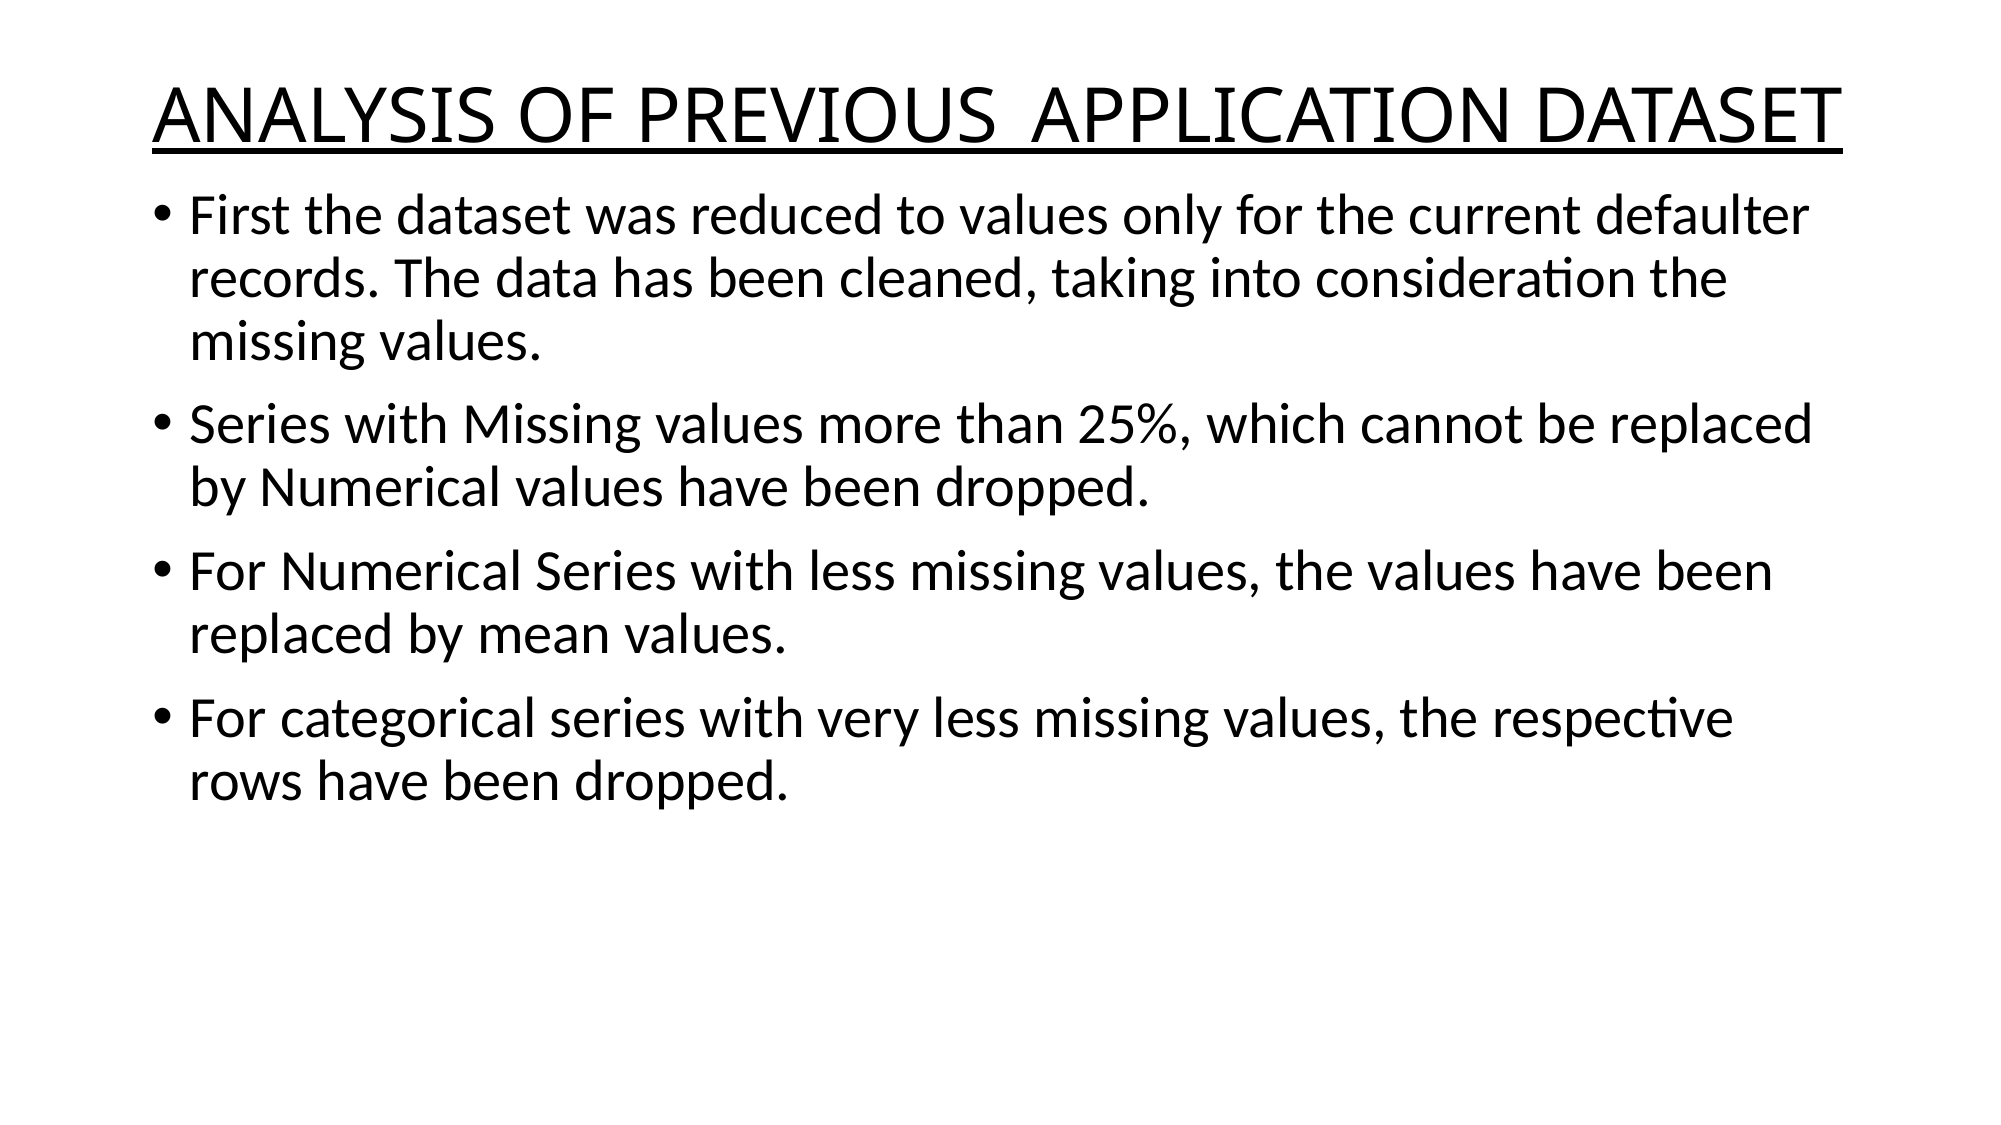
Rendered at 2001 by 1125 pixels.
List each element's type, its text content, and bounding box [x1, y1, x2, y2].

title ANALYSIS OF PREVIOUS_APPLICATION DATASET [137, 59, 1863, 176]
list First the dataset was reduced to values only for the current defaulter records. The data has been cleaned, taking into consideration the missing values. Series with Missing values more than 25%, which cannot be replaced by Numerical values have been dropped. For Numerical Series with less missing values, the values have been replaced by mean values. For categorical series with very less missing values, the respective rows have been dropped. [137, 176, 1863, 1014]
